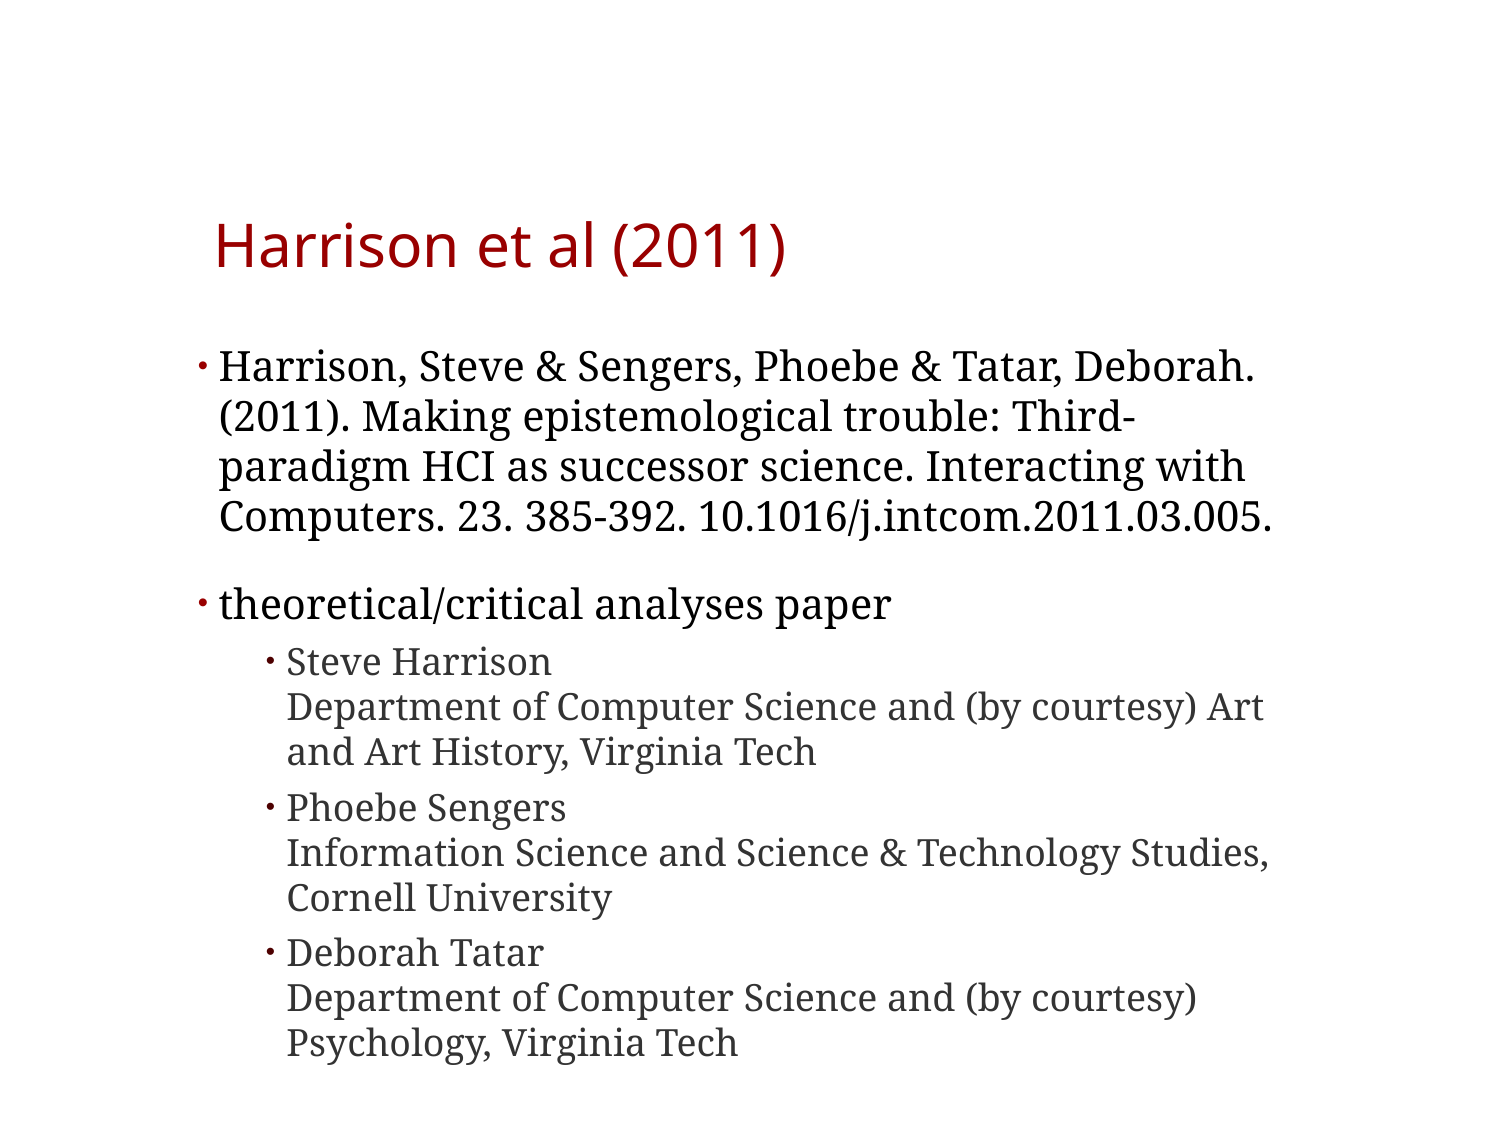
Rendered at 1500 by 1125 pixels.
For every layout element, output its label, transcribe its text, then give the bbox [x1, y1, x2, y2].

title Harrison et al (2011) [190, 203, 1310, 337]
list Harrison, Steve & Sengers, Phoebe & Tatar, Deborah. (2011). Making epistemological trouble: Third-paradigm HCI as successor science. Interacting with Computers. 23. 385-392. 10.1016/j.intcom.2011.03.005. theoretical/critical analyses paper Steve Harrison Department of Computer Science and (by courtesy) Art and Art History, Virginia Tech Phoebe Sengers Information Science and Science & Technology Studies, Cornell University Deborah Tatar Department of Computer Science and (by courtesy) Psychology, Virginia Tech [190, 337, 1310, 1125]
